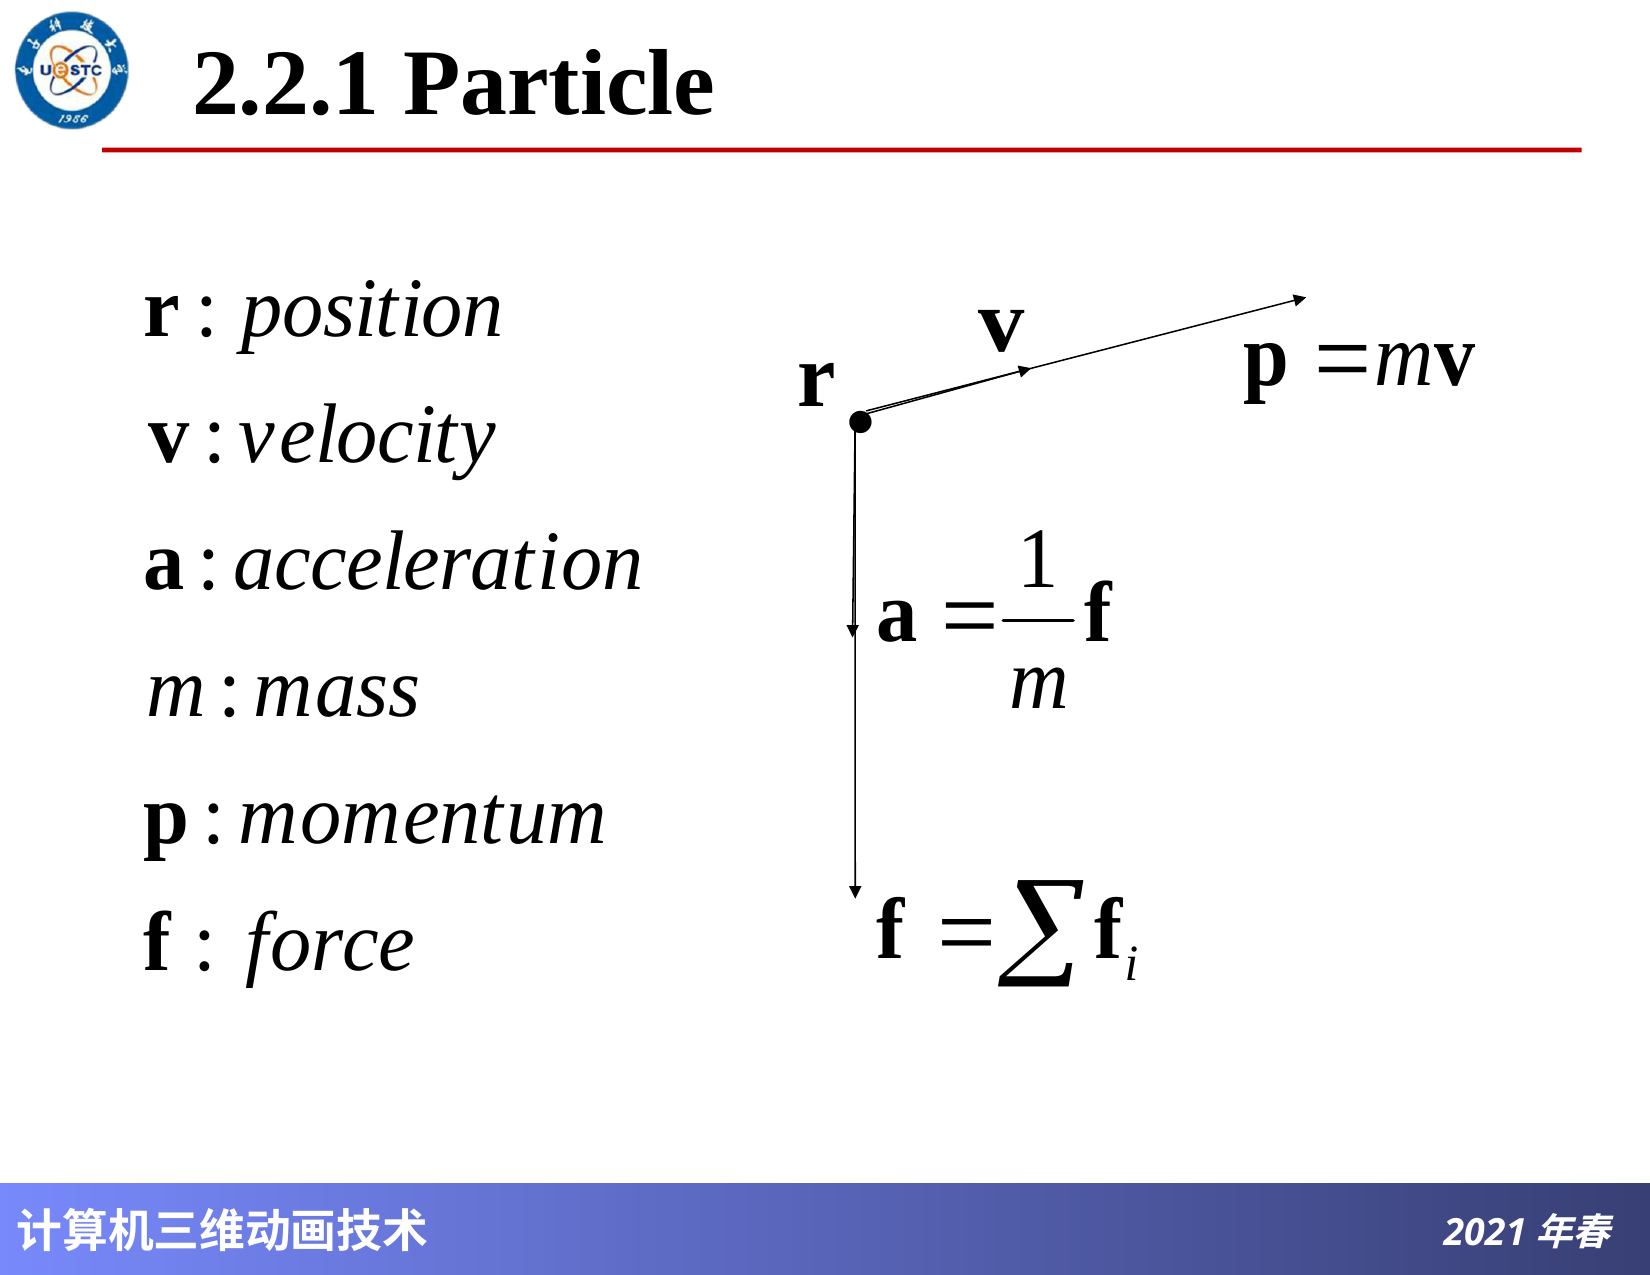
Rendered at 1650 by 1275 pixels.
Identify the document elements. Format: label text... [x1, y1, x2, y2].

title 2.2.1 Particle [175, 11, 1582, 142]
picture [0, 0, 136, 140]
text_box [786, 291, 1486, 1004]
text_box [133, 262, 650, 1005]
